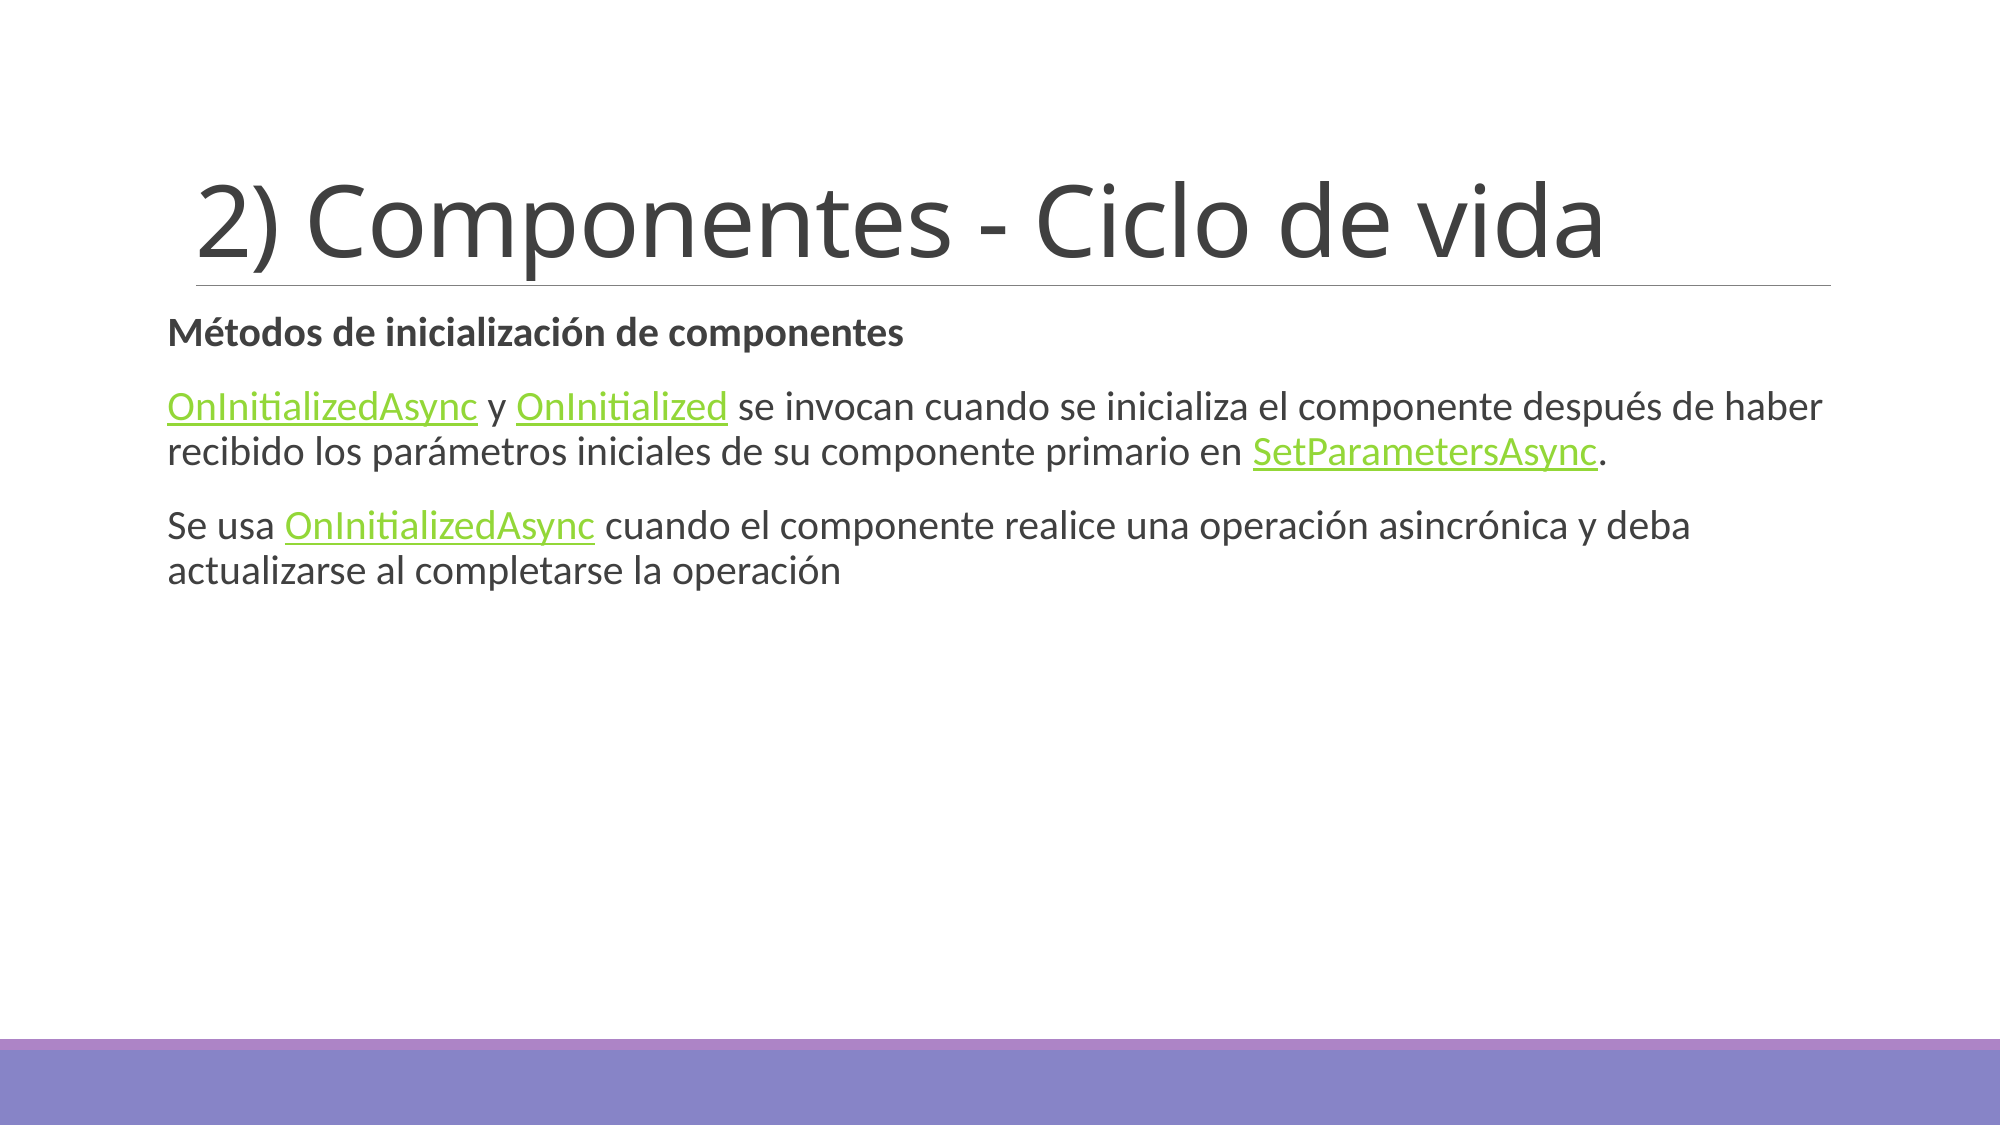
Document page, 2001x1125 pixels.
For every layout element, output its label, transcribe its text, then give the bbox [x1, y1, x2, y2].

list Métodos de inicialización de componentes OnInitializedAsync y OnInitialized se invocan cuando se inicializa el componente después de haber recibido los parámetros iniciales de su componente primario en SetParametersAsync. Se usa OnInitializedAsync cuando el componente realice una operación asincrónica y deba actualizarse al completarse la operación [152, 302, 1830, 1006]
title 2) Componentes - Ciclo de vida [180, 47, 1830, 285]
